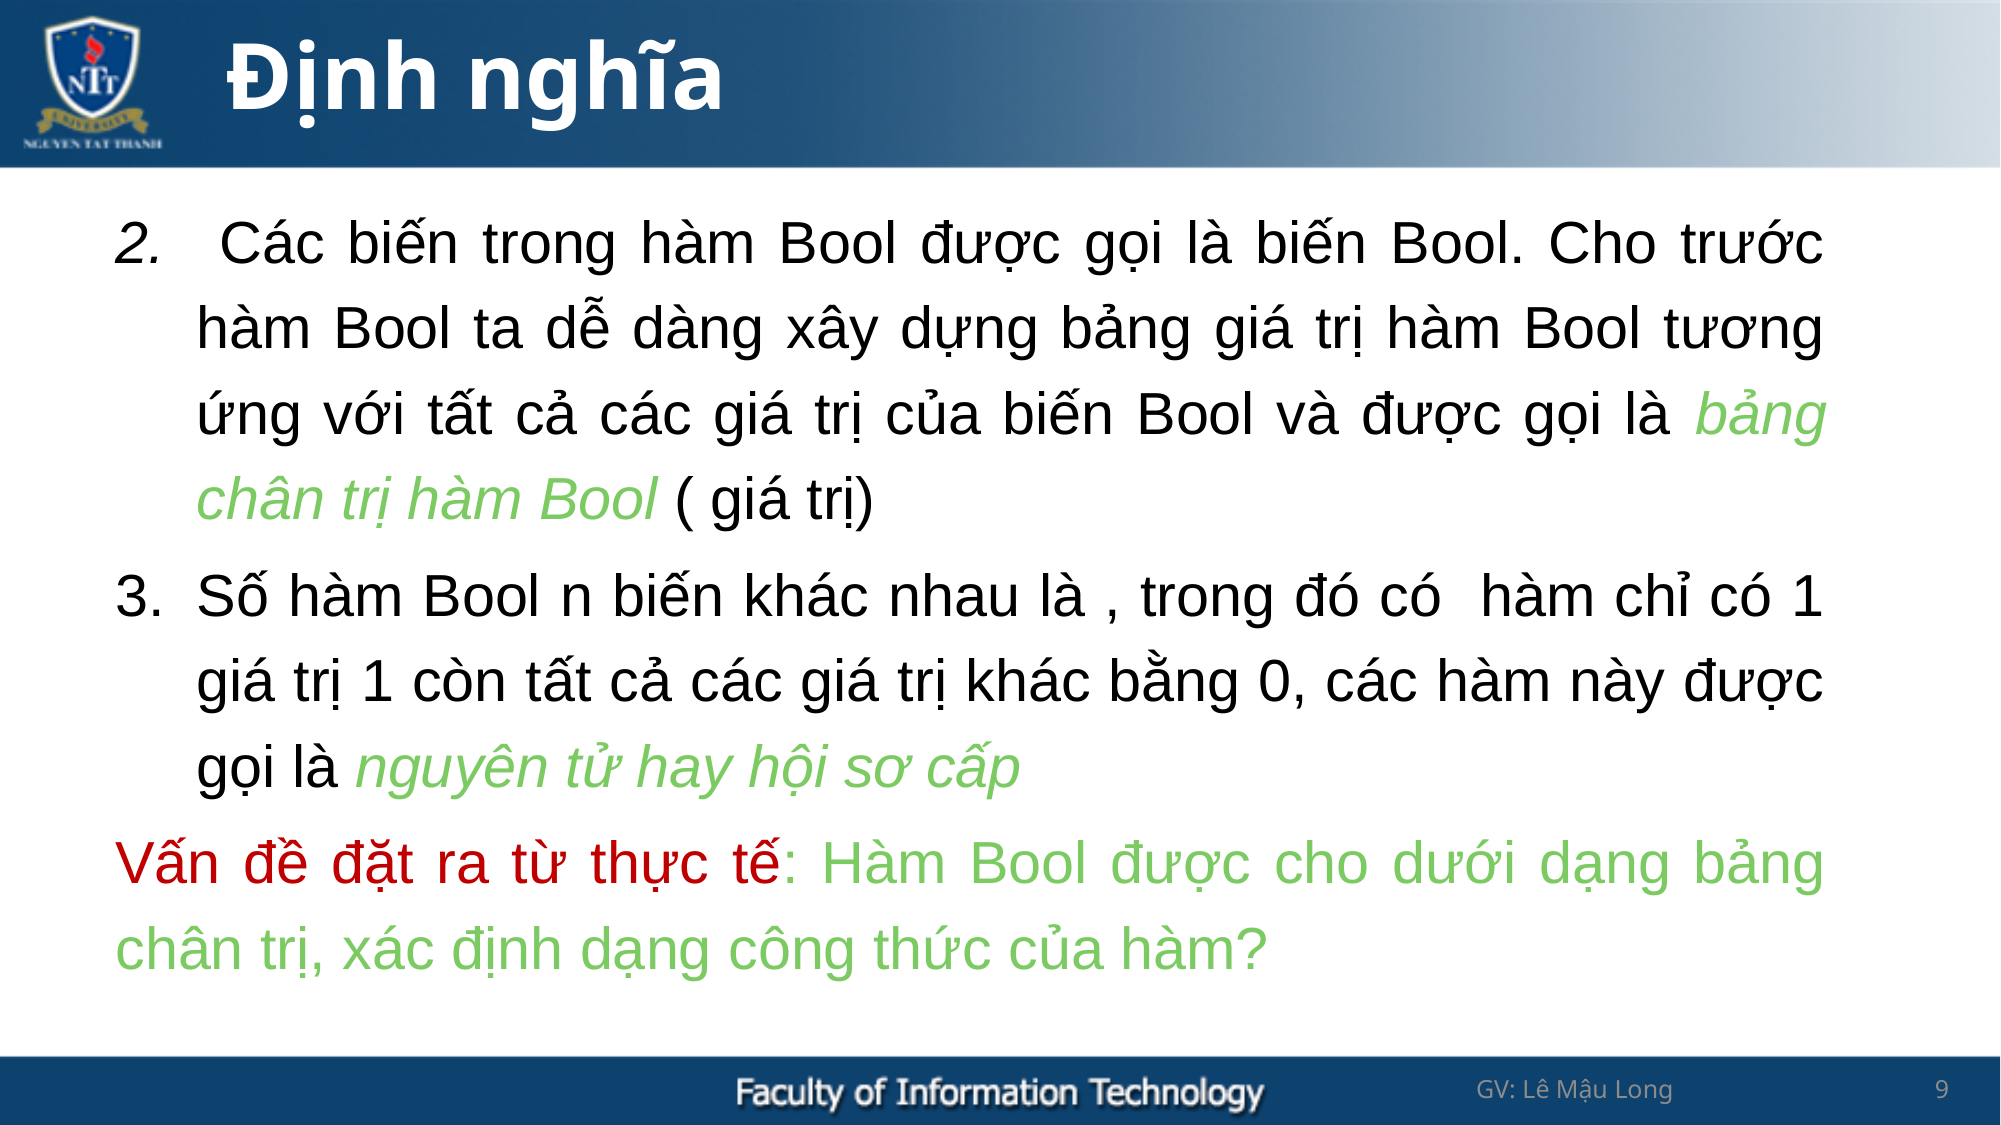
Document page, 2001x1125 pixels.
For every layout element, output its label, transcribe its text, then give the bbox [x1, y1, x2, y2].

slide_number 9 [1800, 1060, 1965, 1121]
title Định nghĩa [210, 0, 1953, 159]
footer GV: Lê Mậu Long [1350, 1049, 1800, 1125]
picture [0, 0, 2001, 1125]
